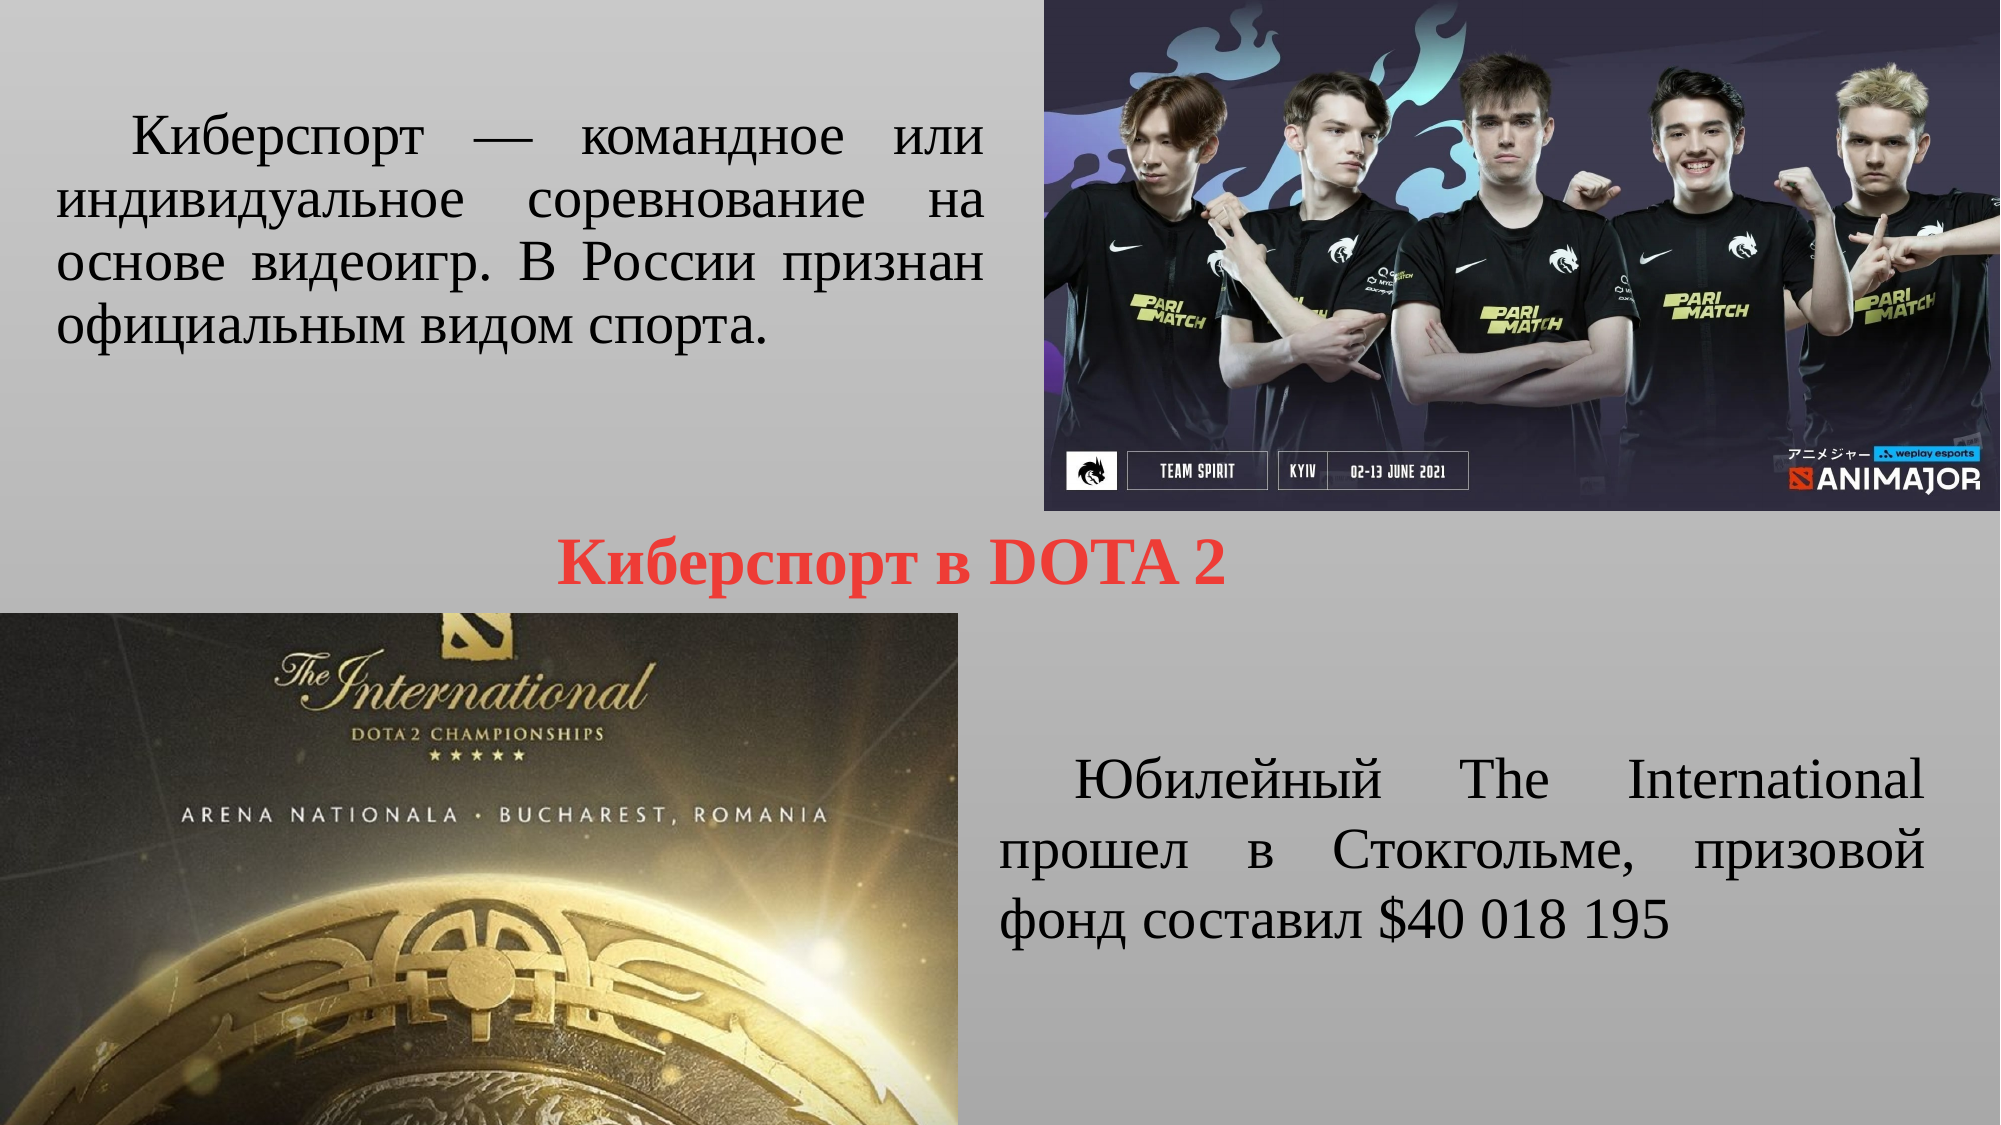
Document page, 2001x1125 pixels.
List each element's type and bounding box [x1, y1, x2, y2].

text_box [0, 0, 2000, 1125]
picture [0, 613, 958, 1125]
picture [1044, 0, 2000, 511]
